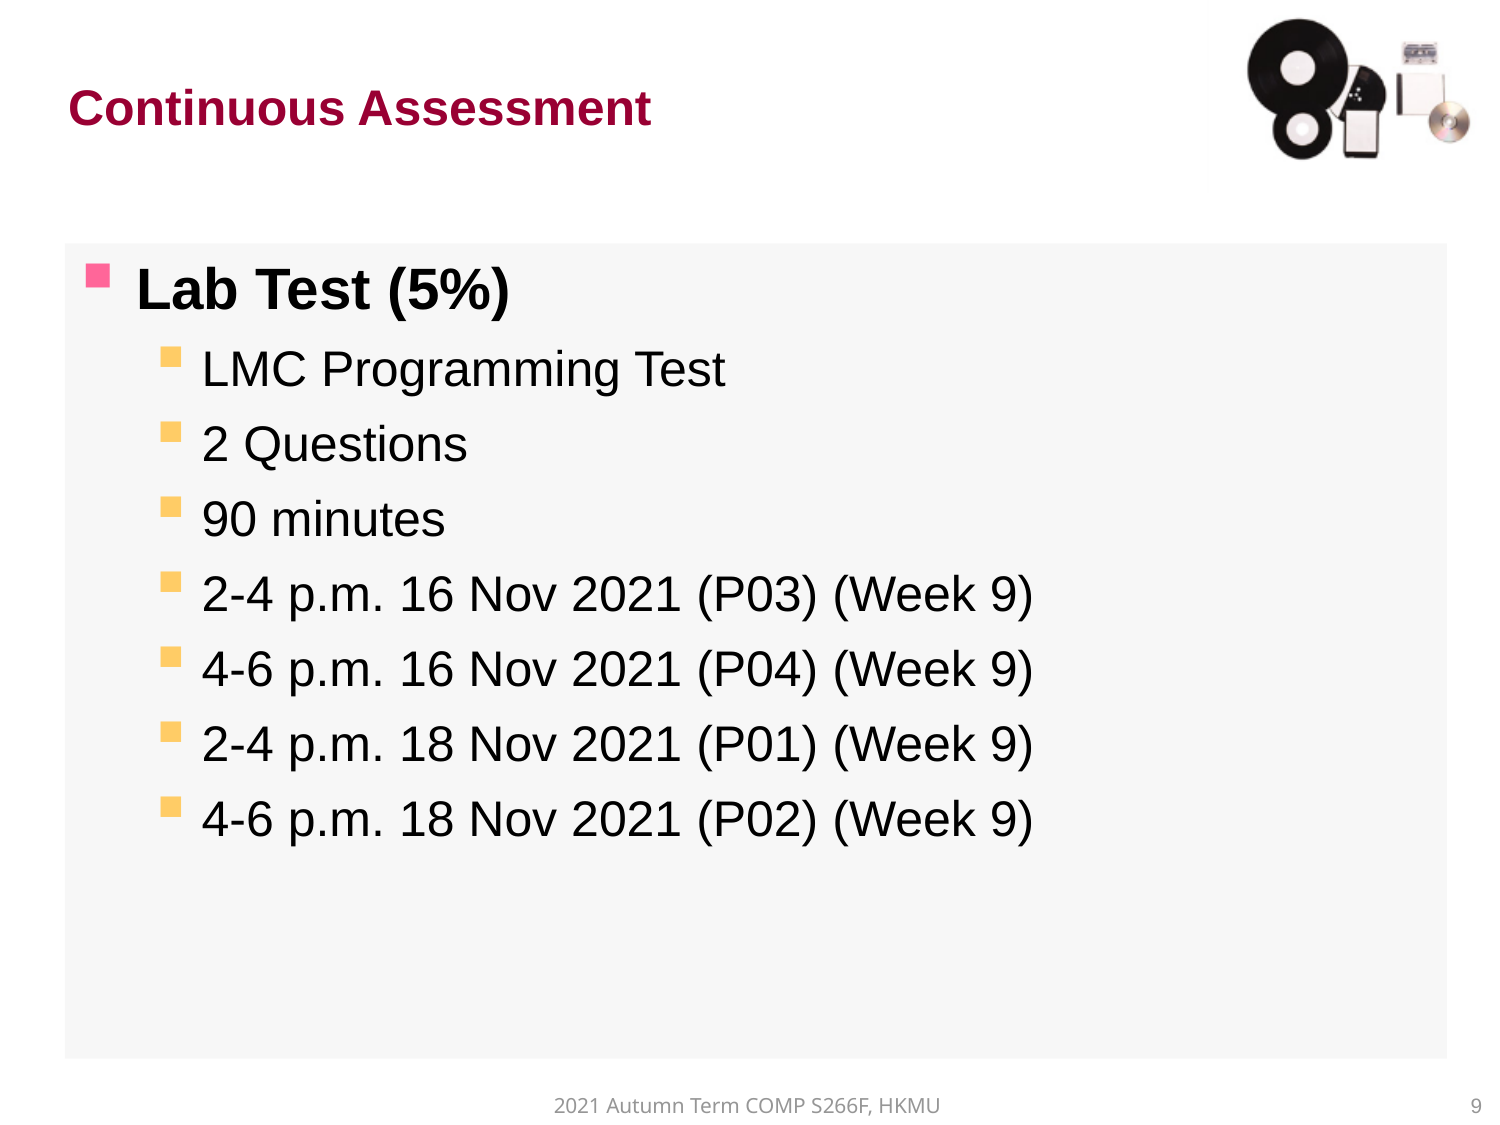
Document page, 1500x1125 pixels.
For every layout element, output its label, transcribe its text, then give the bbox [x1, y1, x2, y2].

text_box 9 [1352, 1084, 1500, 1113]
footer 2021 Autumn Term COMP S266F, HKMU [512, 1084, 988, 1113]
picture [1207, 0, 1500, 193]
title Continuous Assessment [53, 31, 1150, 179]
list Lab Test (5%) LMC Programming Test 2 Questions 90 minutes 2-4 p.m. 16 Nov 2021 (P03) (Week 9) 4-6 p.m. 16 Nov 2021 (P04) (Week 9) 2-4 p.m. 18 Nov 2021 (P01) (Week 9) 4-6 p.m. 18 Nov 2021 (P02) (Week 9) [64, 243, 1447, 1059]
